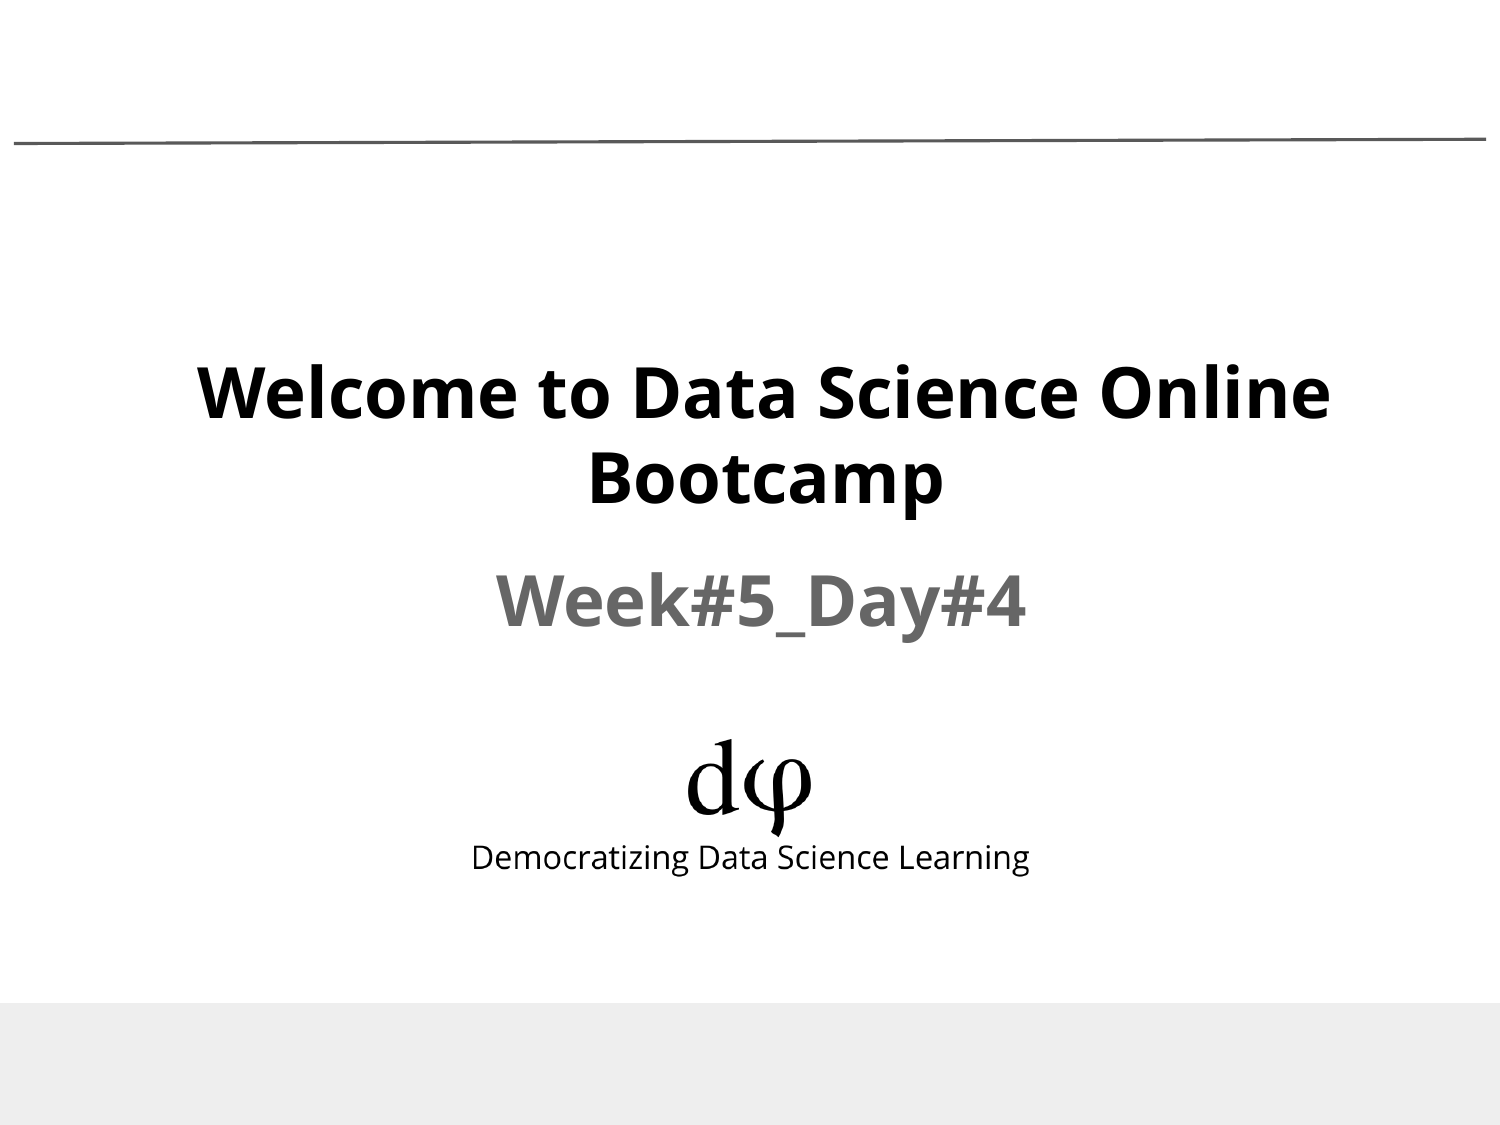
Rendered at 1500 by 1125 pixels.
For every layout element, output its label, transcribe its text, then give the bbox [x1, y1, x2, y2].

text_box Welcome to Data Science Online Bootcamp [137, 332, 1395, 522]
text_box Week#5_Day#4 [108, 541, 1415, 730]
text_box [0, 1003, 1500, 1125]
picture [465, 709, 1035, 881]
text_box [13, 138, 1487, 144]
